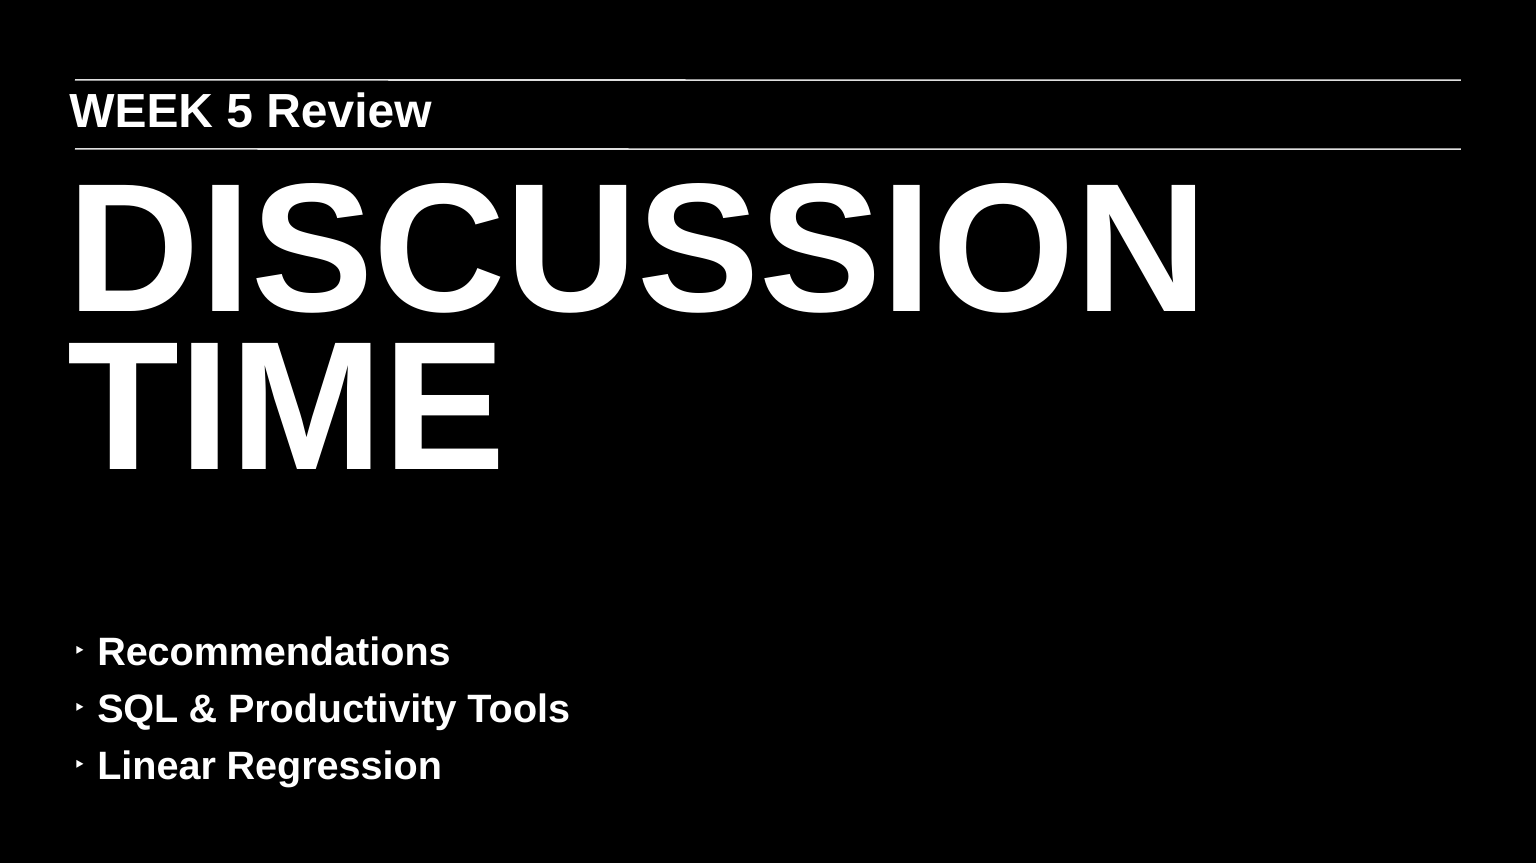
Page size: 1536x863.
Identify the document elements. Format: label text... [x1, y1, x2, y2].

list WEEK 5 Review [60, 80, 1112, 183]
text_box DISCUSSION TIME Recommendations SQL & Productivity Tools Linear Regression [57, 183, 1440, 822]
